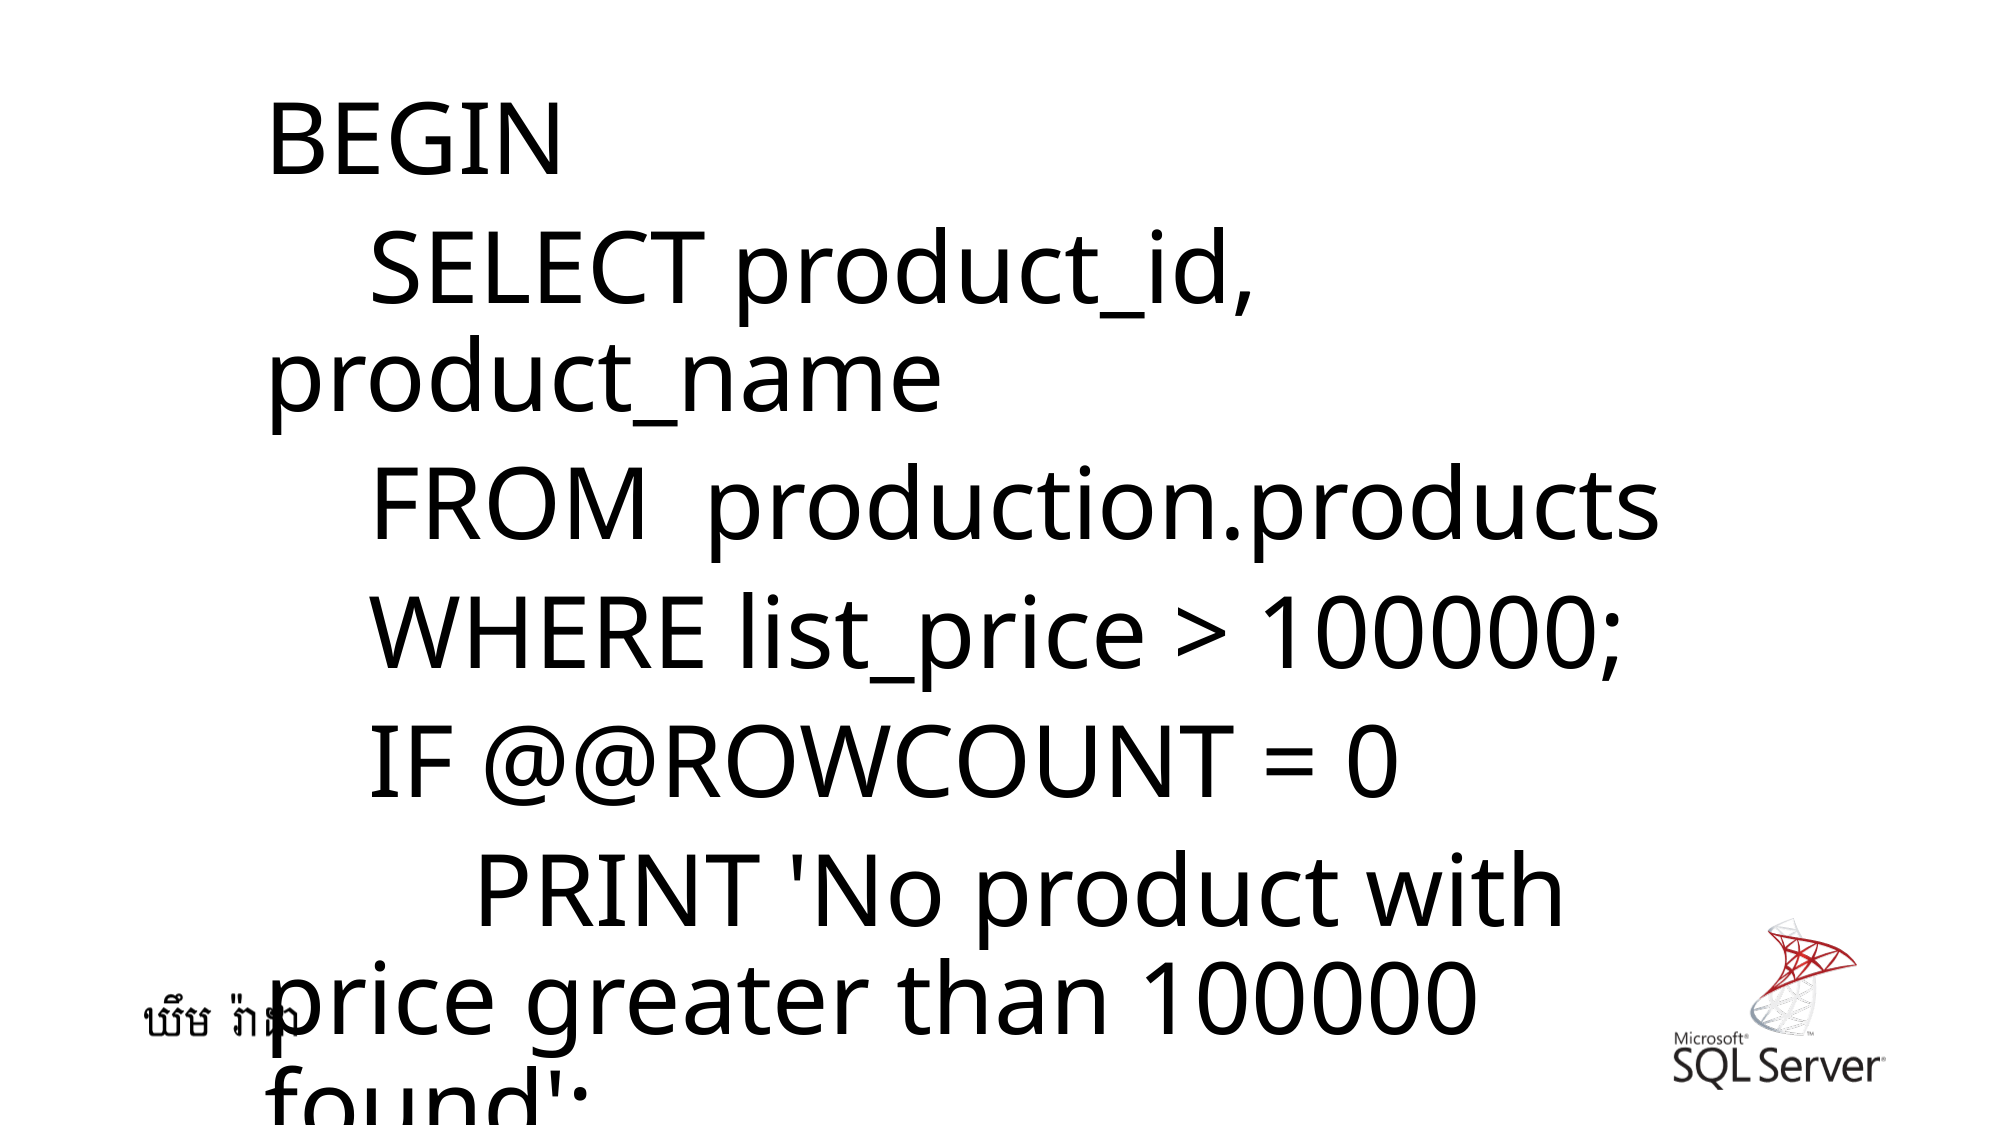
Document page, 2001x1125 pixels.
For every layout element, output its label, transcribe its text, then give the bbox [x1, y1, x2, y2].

picture [93, 918, 1886, 1125]
subtitle BEGIN SELECT product_id, product_name FROM production.products WHERE list_price > 100000; IF @@ROWCOUNT = 0 PRINT 'No product with price greater than 100000 found'; END [249, 80, 1750, 918]
